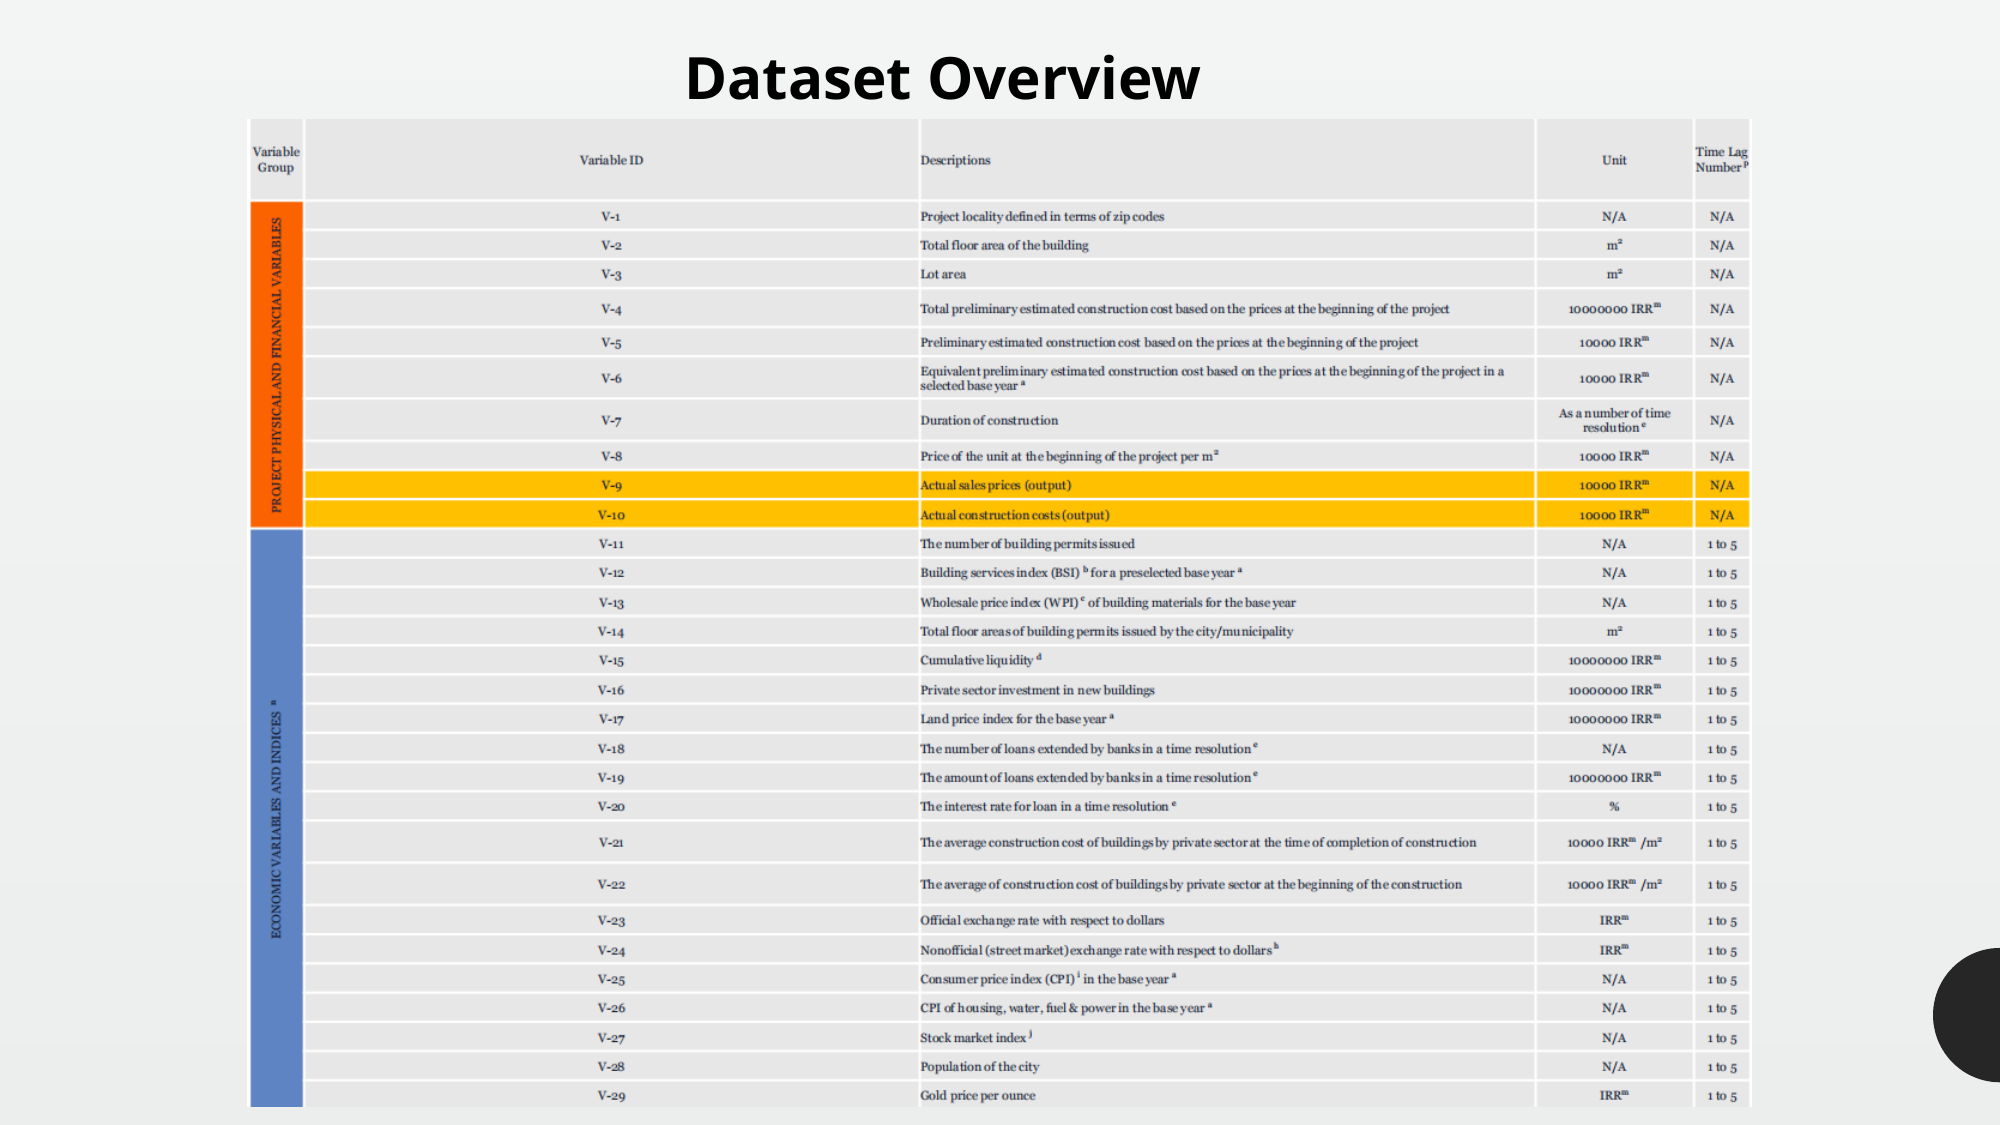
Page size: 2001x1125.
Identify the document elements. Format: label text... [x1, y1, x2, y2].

text_box Dataset Overview [669, 33, 1224, 119]
picture [247, 119, 1753, 1107]
